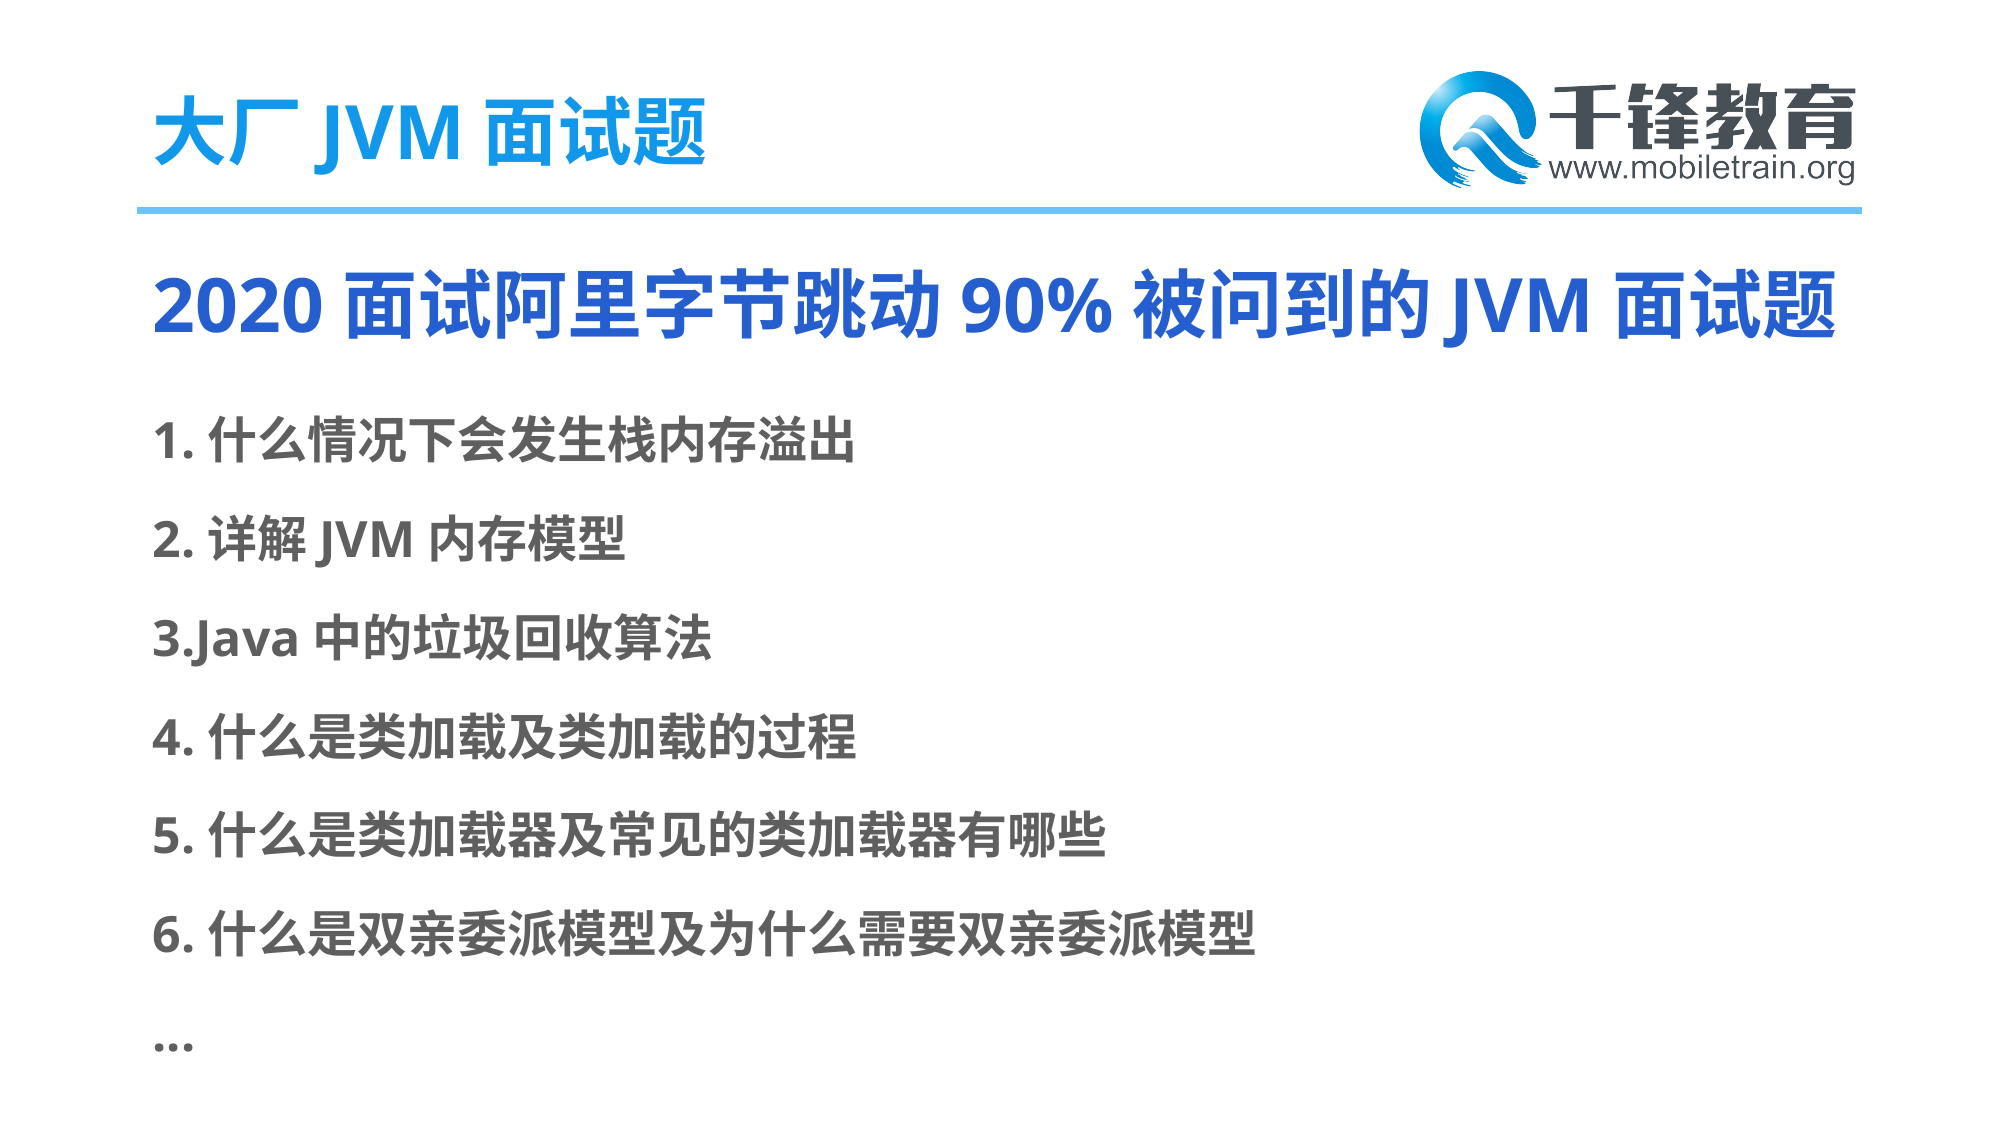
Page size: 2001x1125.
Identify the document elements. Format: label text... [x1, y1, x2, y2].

text_box 2020面试阿里字节跳动90%被问到的JVM面试题 [137, 232, 1863, 384]
title 大厂JVM面试题 [137, 59, 1863, 210]
list 1.什么情况下会发生栈内存溢出 2.详解JVM内存模型 3.Java中的垃圾回收算法 4.什么是类加载及类加载的过程 5.什么是类加载器及常见的类加载器有哪些 6.什么是双亲委派模型及为什么需要双亲委派模型 ... [137, 384, 1863, 1125]
